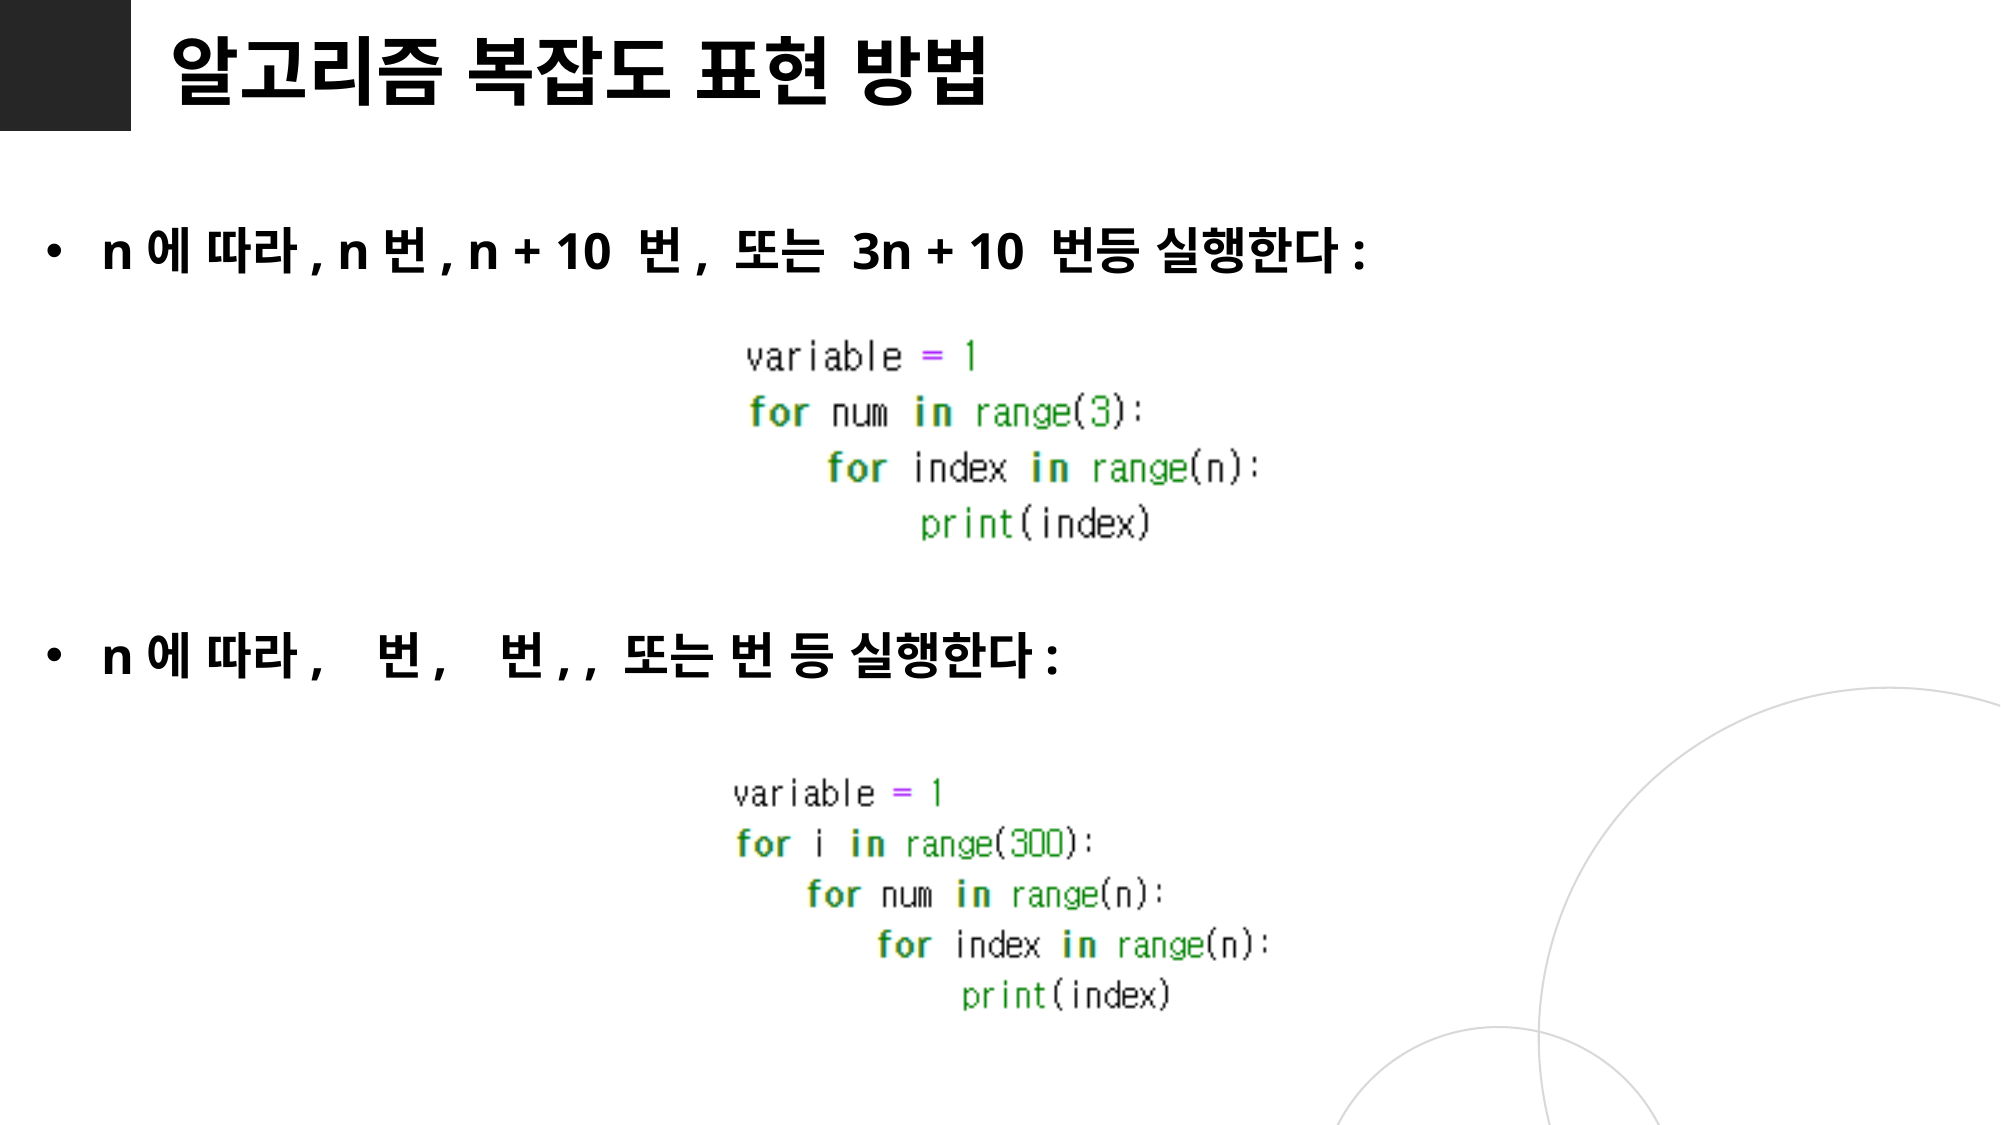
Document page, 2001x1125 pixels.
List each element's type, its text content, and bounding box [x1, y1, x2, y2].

picture [721, 313, 1279, 572]
text_box [0, 0, 132, 132]
picture [707, 759, 1292, 1034]
text_box 알고리즘 복잡도 표현 방법 [155, 17, 1230, 123]
